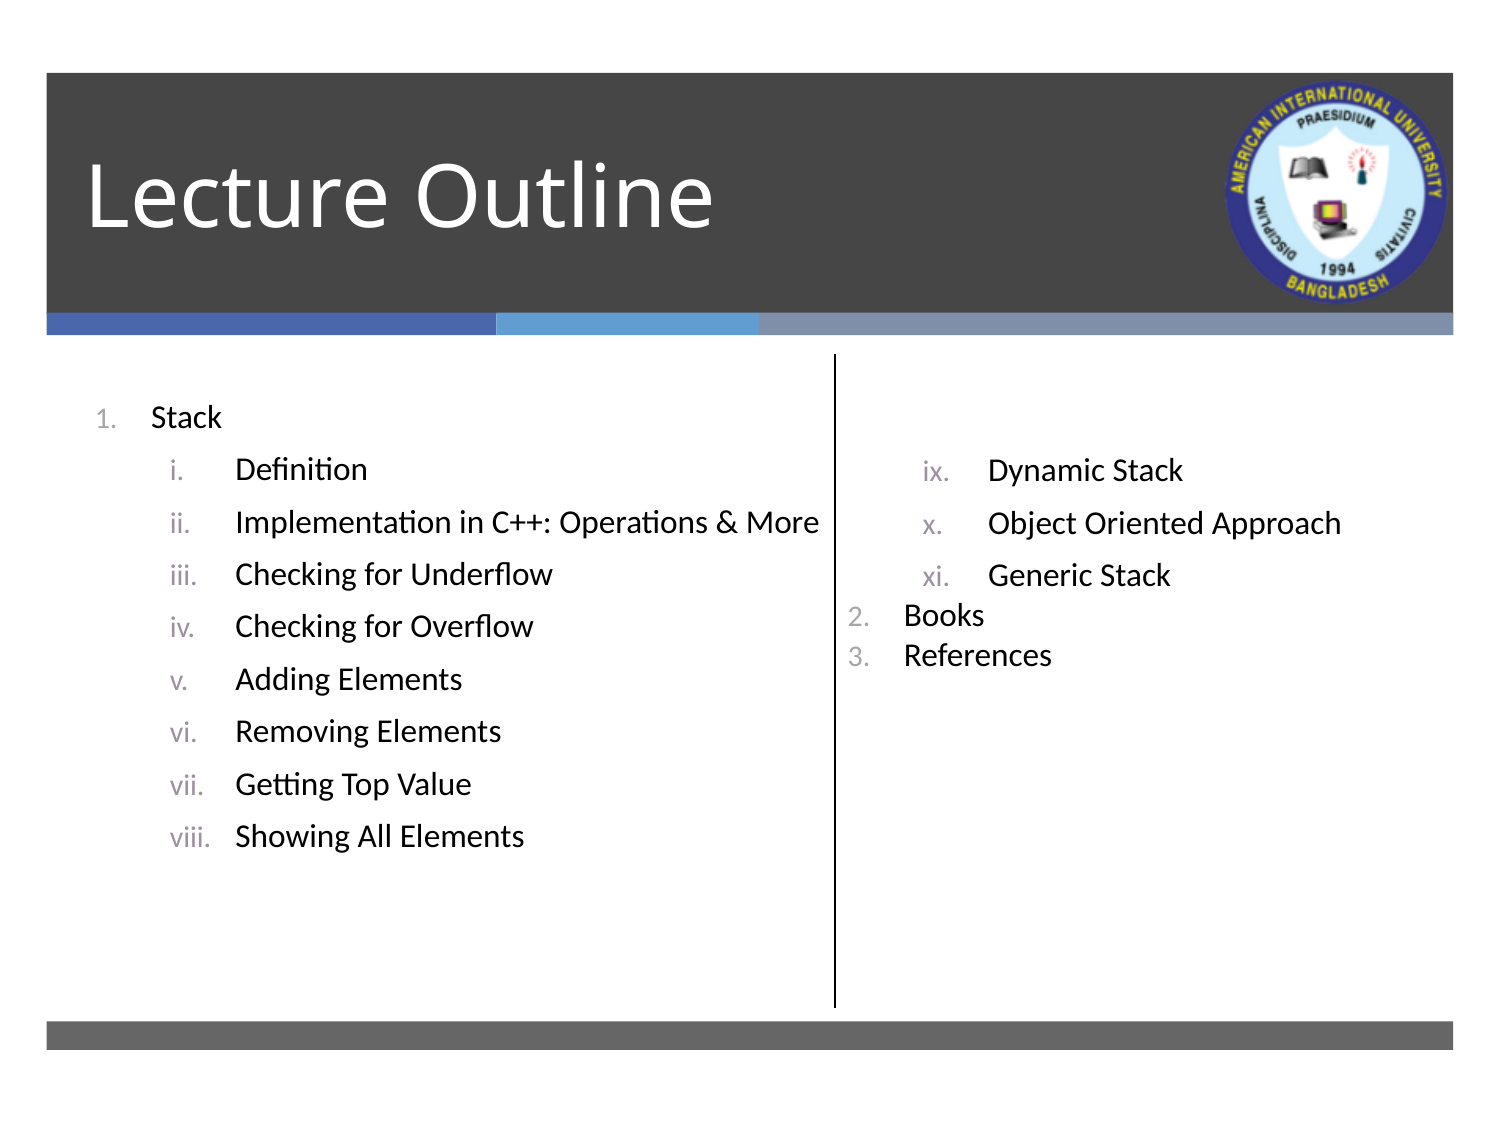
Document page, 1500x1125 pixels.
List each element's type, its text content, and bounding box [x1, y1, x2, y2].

text_box Dynamic Stack Object Oriented Approach Generic Stack Books References [836, 388, 1487, 1023]
title Lecture Outline [69, 73, 1351, 253]
text_box Stack Definition Implementation in C++: Operations & More Checking for Underflow Checking for Overflow Adding Elements Removing Elements Getting Top Value Showing All Elements [79, 387, 829, 1022]
picture [1220, 75, 1454, 310]
